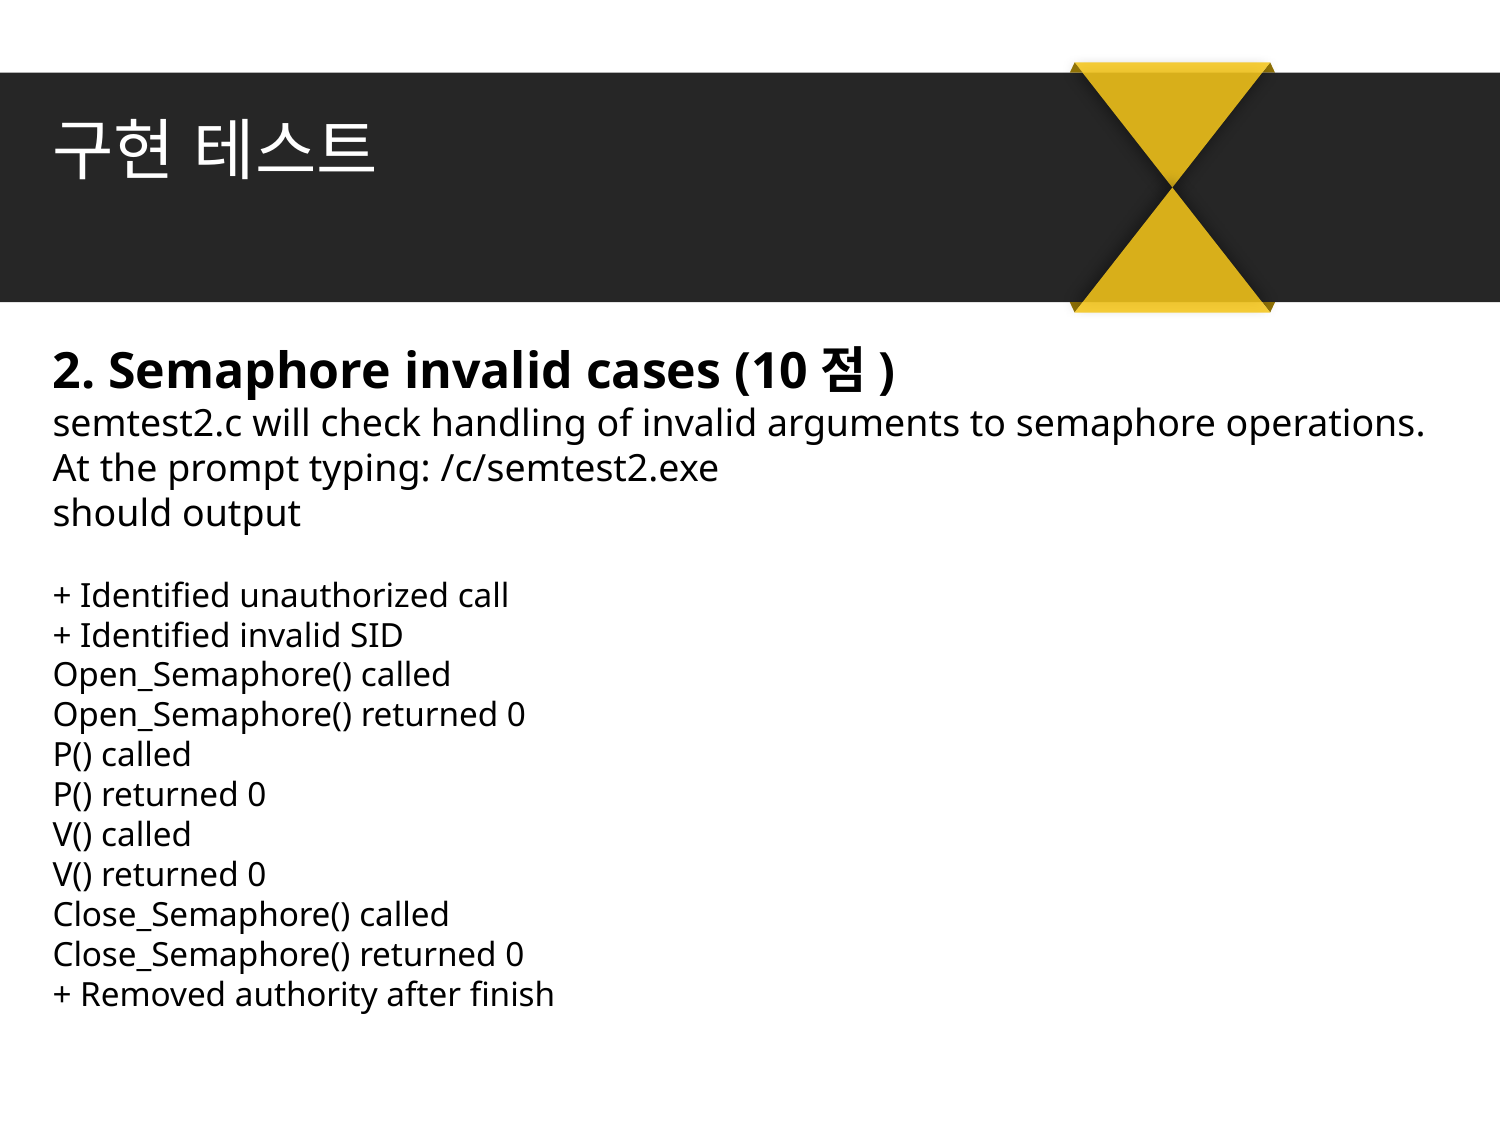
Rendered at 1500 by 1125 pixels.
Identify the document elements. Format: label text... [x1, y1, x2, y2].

title 구현 테스트 [37, 95, 925, 200]
list 2. Semaphore invalid cases (10점) semtest2.c will check handling of invalid arguments to semaphore operations. At the prompt typing: /c/semtest2.exe should output + Identified unauthorized call + Identified invalid SID Open_Semaphore() called Open_Semaphore() returned 0 P() called P() returned 0 V() called V() returned 0 Close_Semaphore() called Close_Semaphore() returned 0 + Removed authority after finish [37, 331, 1446, 1021]
